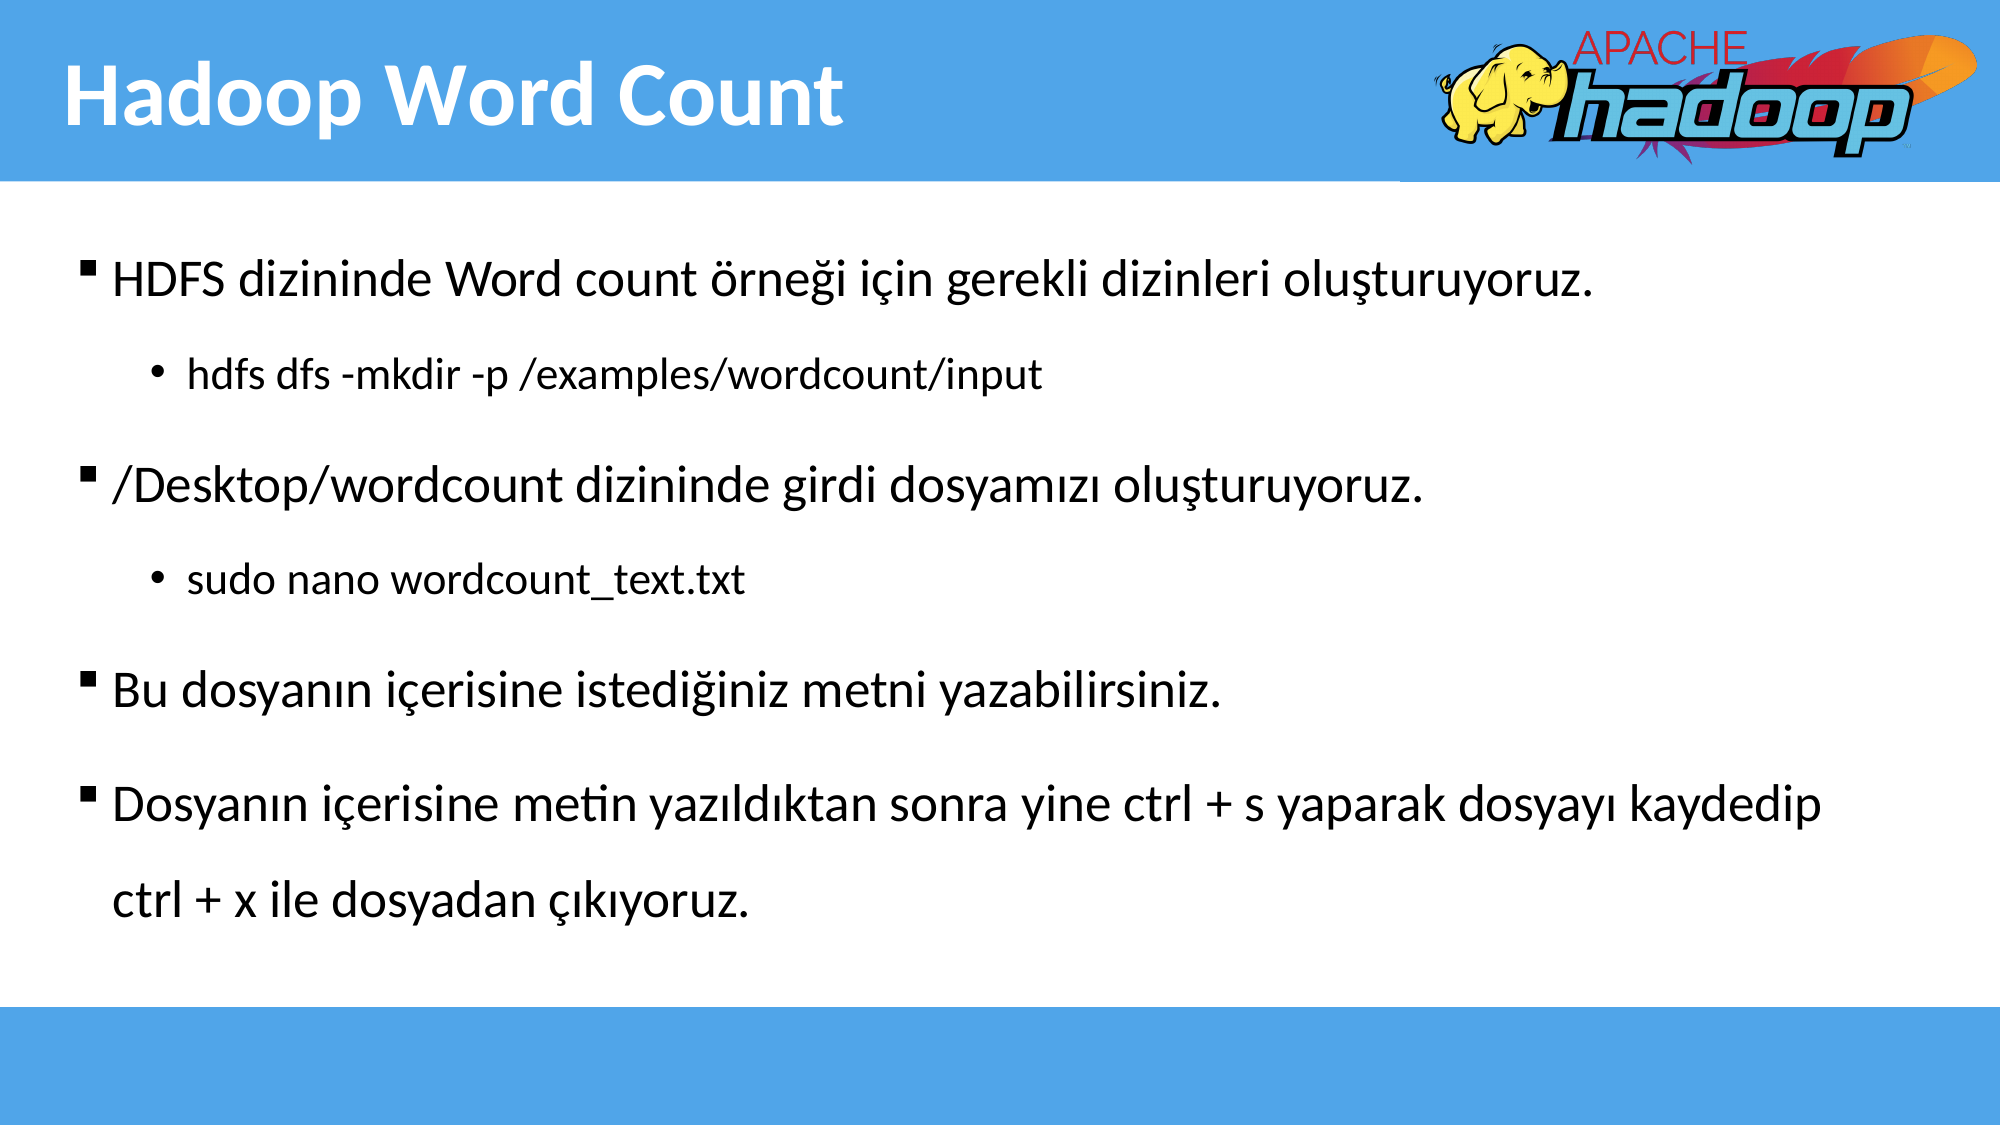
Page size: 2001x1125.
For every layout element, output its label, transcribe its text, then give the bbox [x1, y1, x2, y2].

title Hadoop Word Count [48, 31, 1400, 161]
picture [1400, 0, 2000, 184]
list HDFS dizininde Word count örneği için gerekli dizinleri oluşturuyoruz. hdfs dfs -mkdir -p /examples/wordcount/input /Desktop/wordcount dizininde girdi dosyamızı oluşturuyoruz. sudo nano wordcount_text.txt Bu dosyanın içerisine istediğiniz metni yazabilirsiniz. Dosyanın içerisine metin yazıldıktan sonra yine ctrl + s yaparak dosyayı kaydedip ctrl + x ile dosyadan çıkıyoruz. [61, 204, 1891, 939]
text_box [0, 1005, 2000, 1125]
